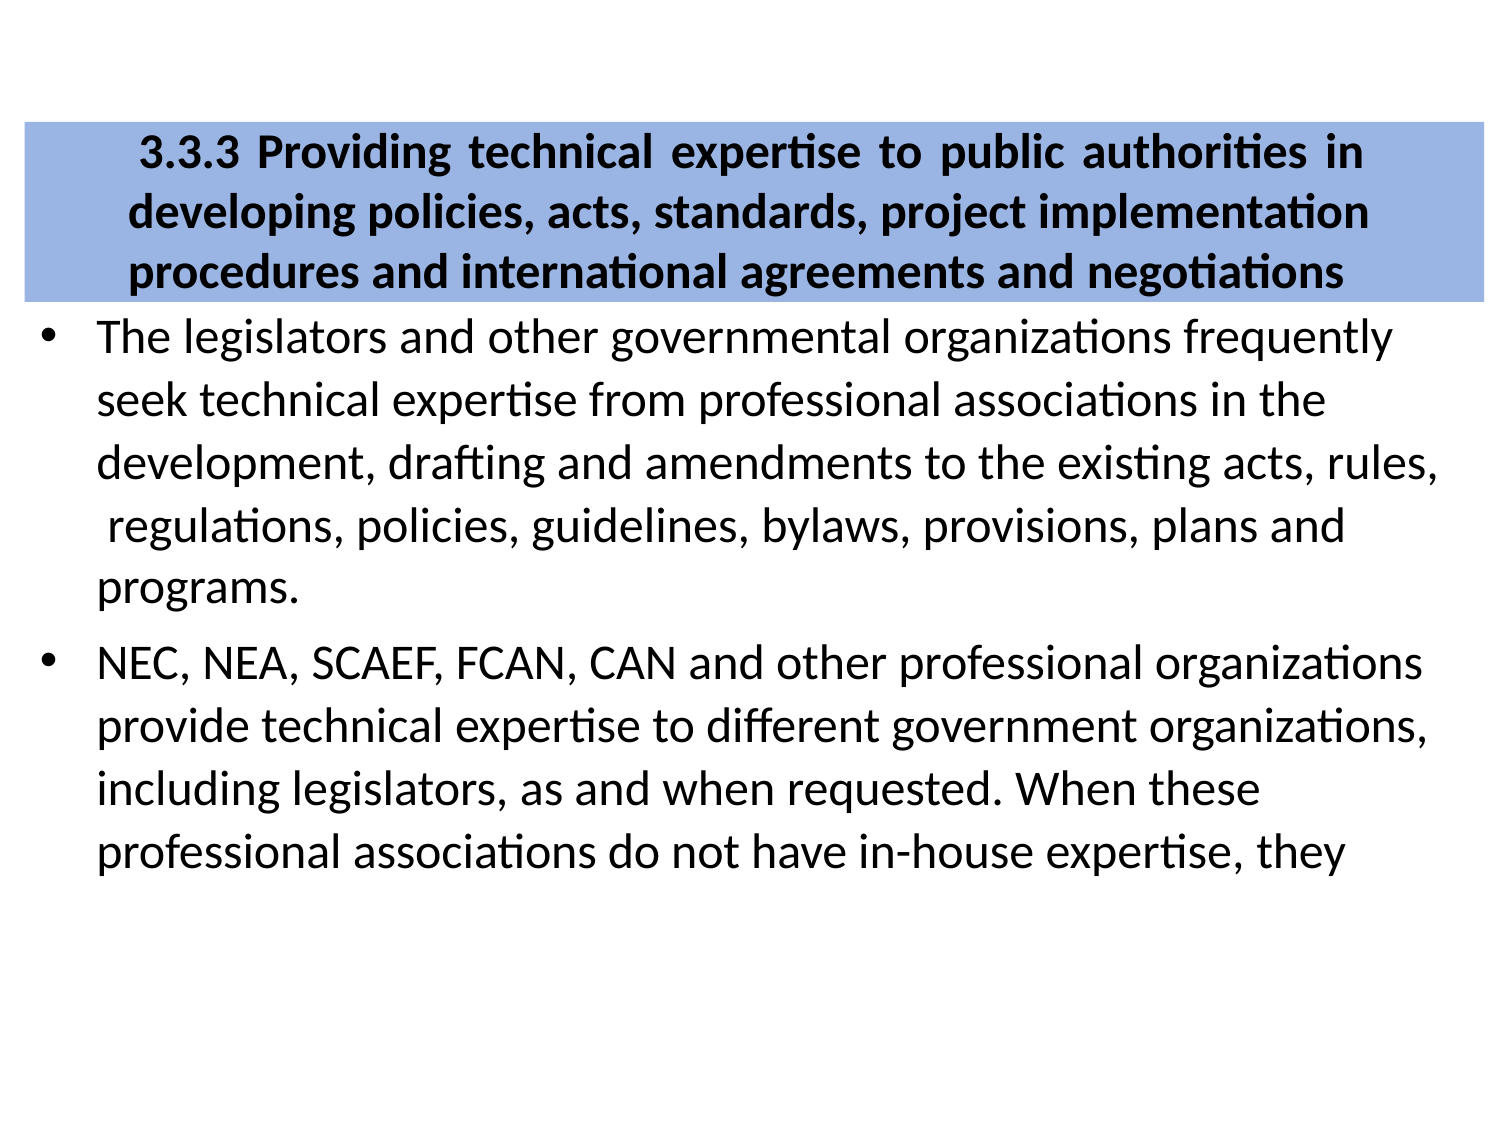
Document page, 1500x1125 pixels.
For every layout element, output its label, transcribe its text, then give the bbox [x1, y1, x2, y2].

text_box [24, 121, 37, 302]
text_box 3.3.3 Providing technical expertise to public authorities in developing policies, acts, standards, project implementation procedures and international agreements and negotiations The legislators and other governmental organizations frequently seek technical expertise from professional associations in the development, drafting and amendments to the existing acts, rules, regulations, policies, guidelines, bylaws, provisions, plans and programs. NEC, NEA, SCAEF, FCAN, CAN and other professional organizations provide technical expertise to different government organizations, including legislators, as and when requested. When these professional associations do not have in-house expertise, they [37, 116, 1451, 879]
text_box [1451, 121, 1485, 302]
